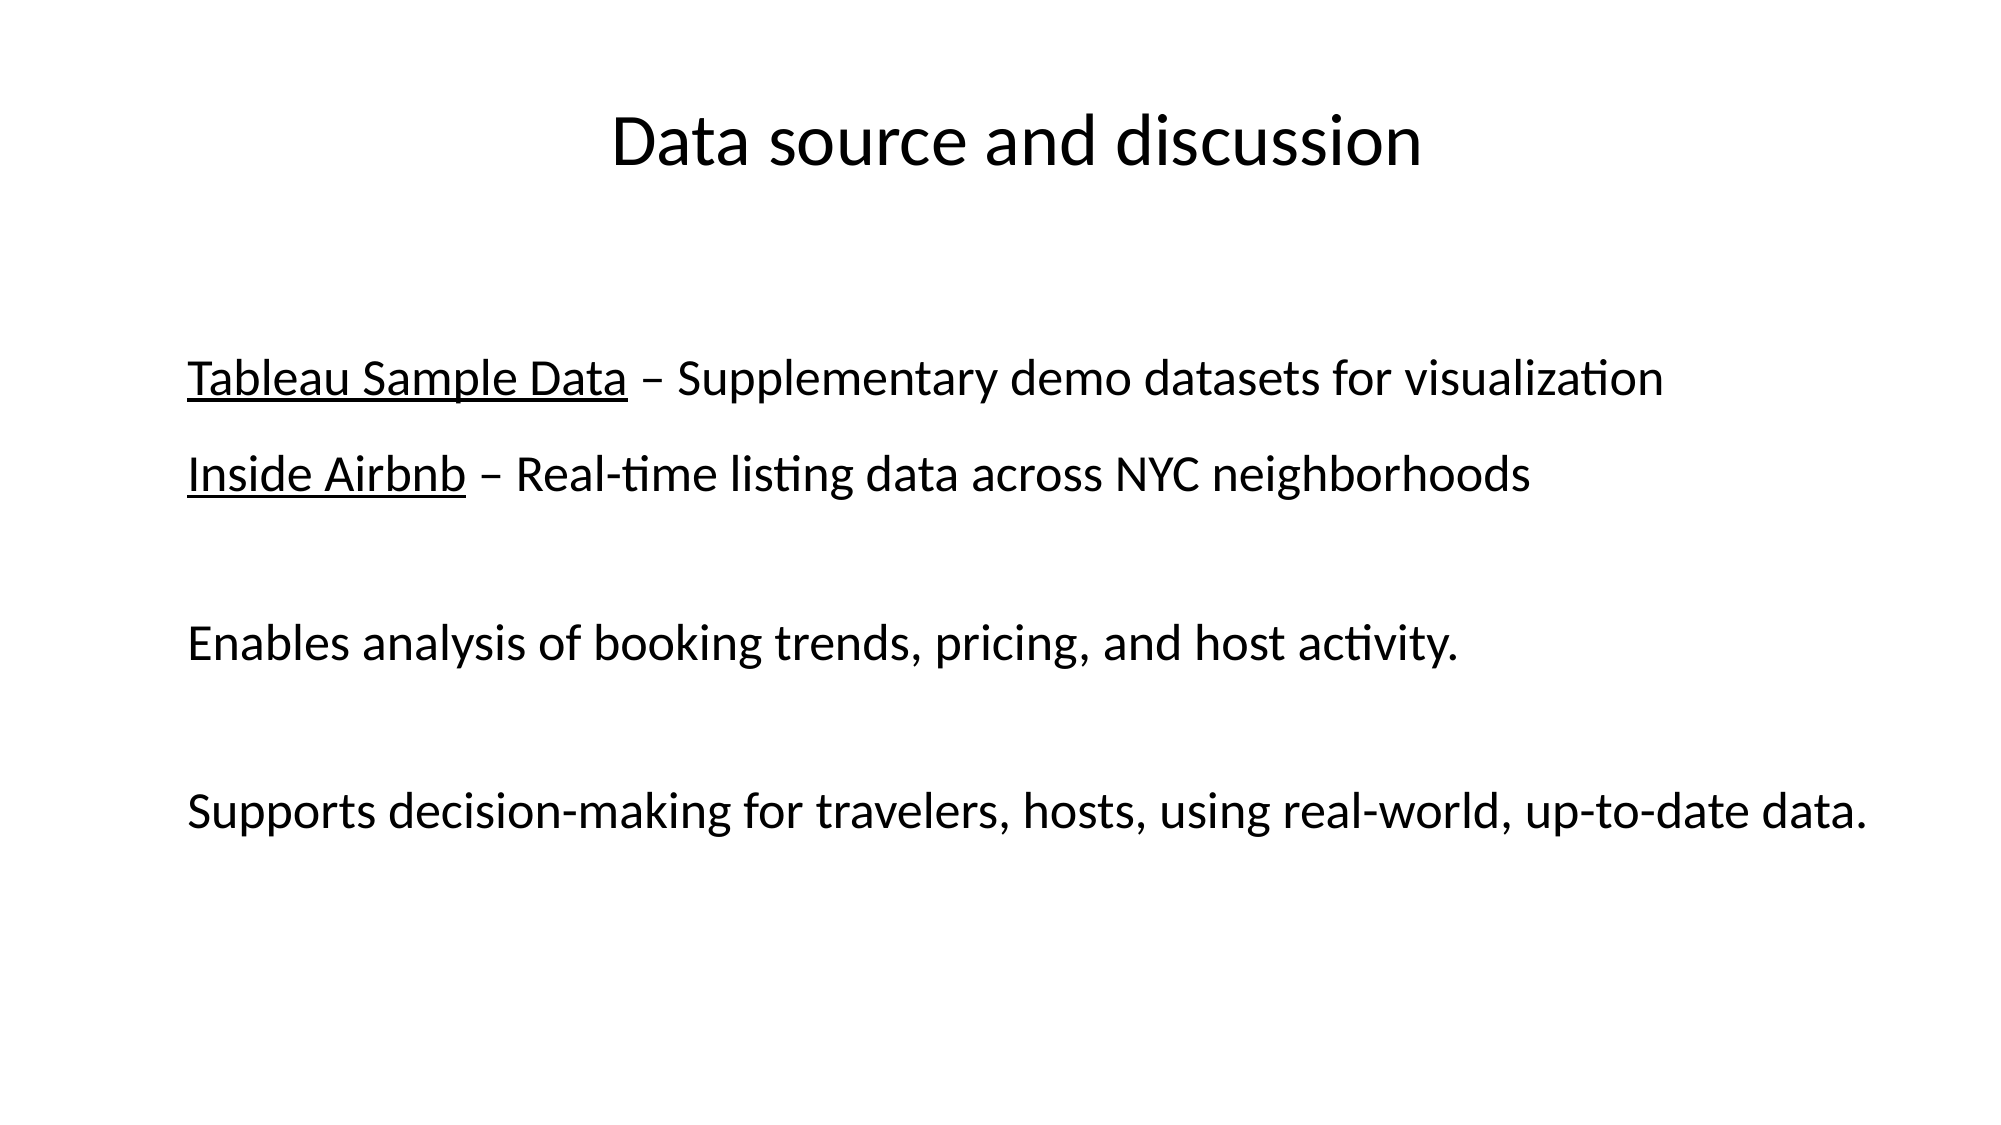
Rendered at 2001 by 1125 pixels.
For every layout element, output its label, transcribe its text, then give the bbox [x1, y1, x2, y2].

title Data source and discussion [101, 93, 1934, 190]
list Tableau Sample Data – Supplementary demo datasets for visualization Inside Airbnb – Real-time listing data across NYC neighborhoods Enables analysis of booking trends, pricing, and host activity. Supports decision-making for travelers, hosts, using real-world, up-to-date data. [97, 238, 1938, 1066]
